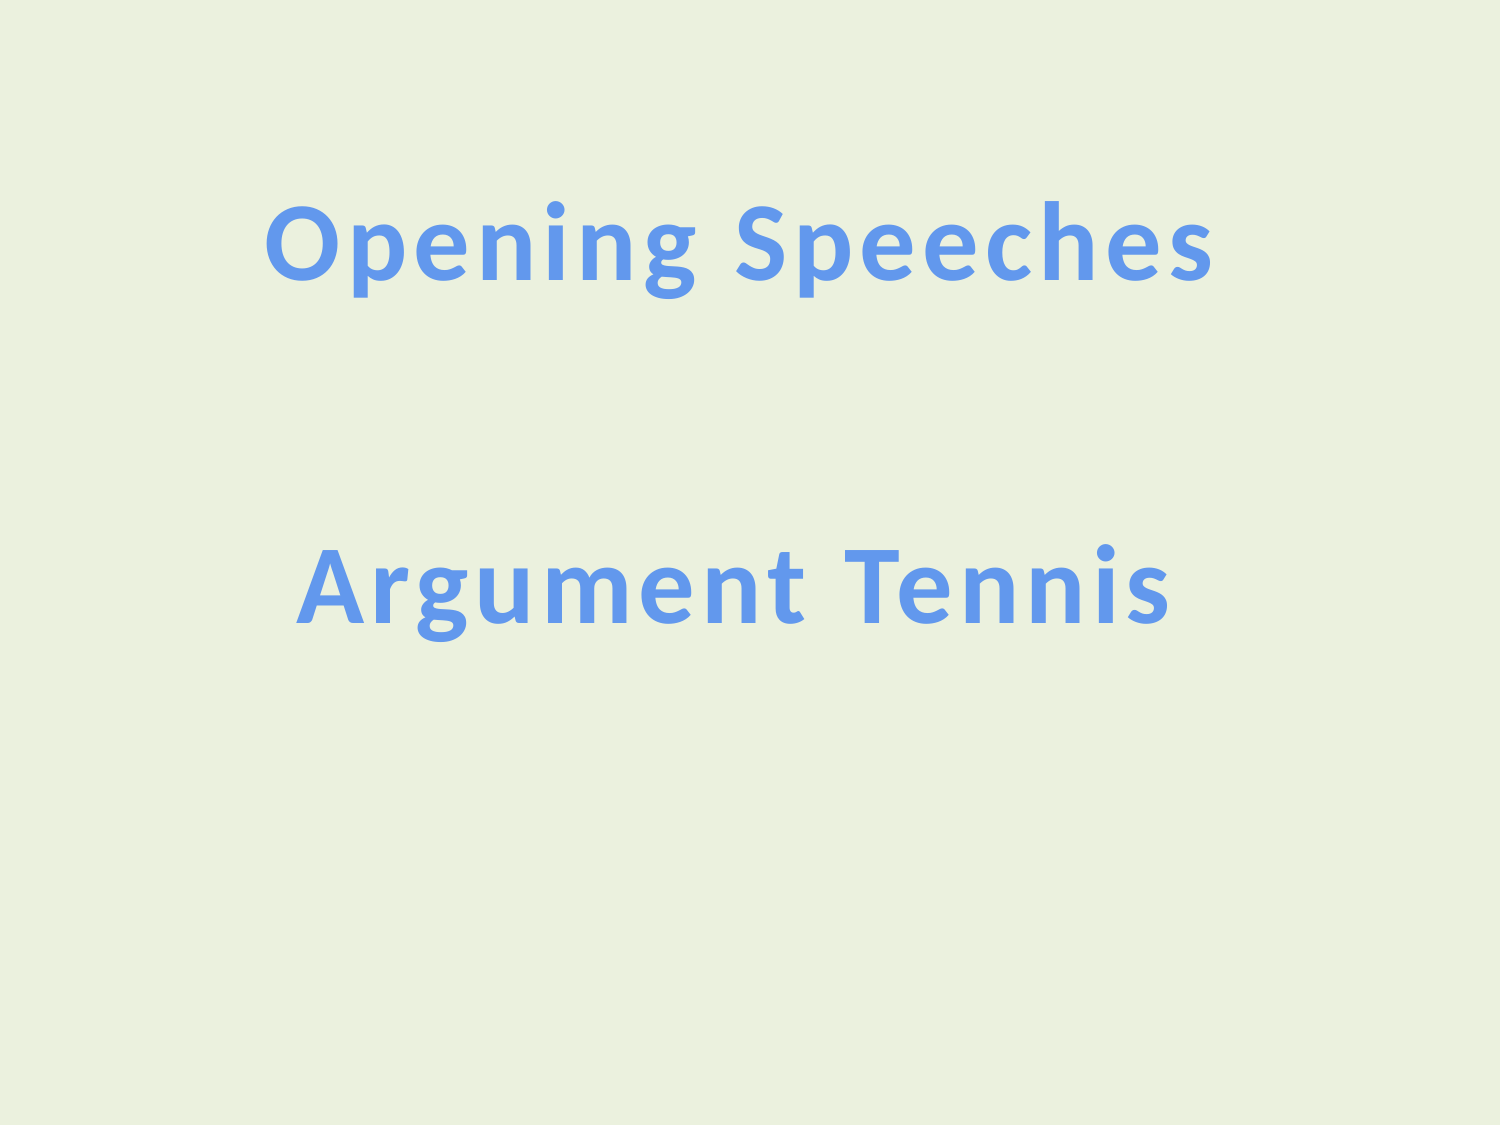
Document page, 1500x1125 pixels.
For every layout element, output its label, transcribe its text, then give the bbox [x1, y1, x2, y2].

text_box Argument Tennis [281, 503, 1220, 654]
text_box Opening Speeches [249, 160, 1262, 311]
